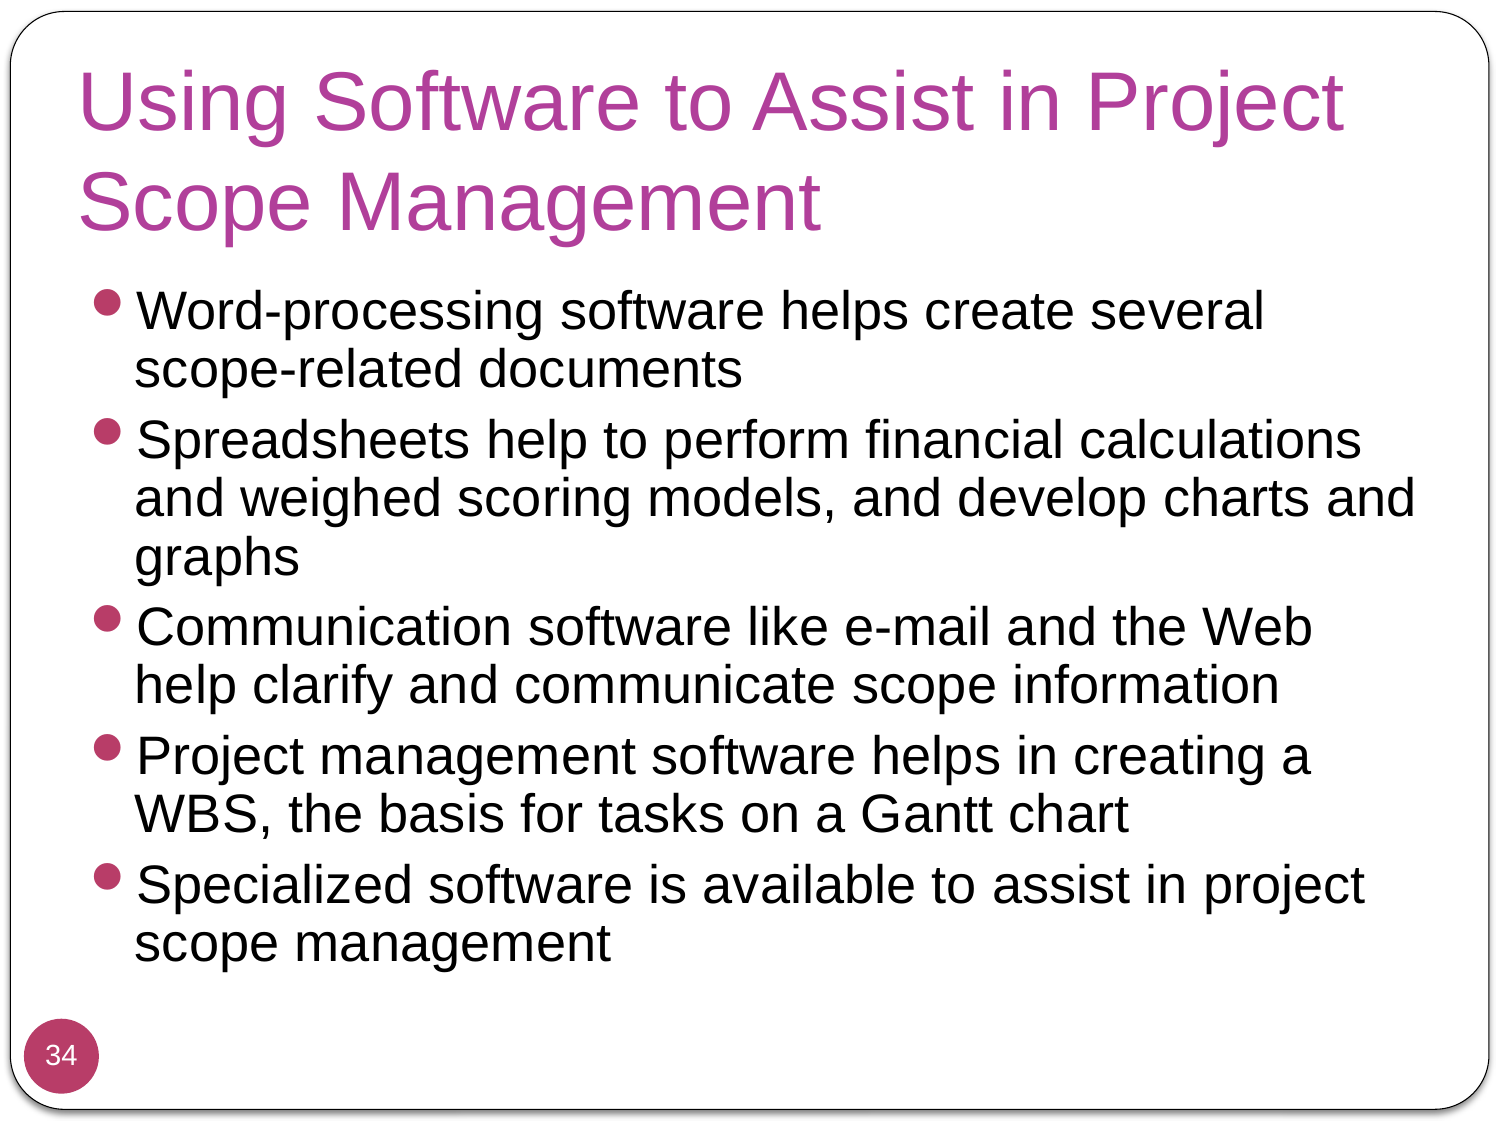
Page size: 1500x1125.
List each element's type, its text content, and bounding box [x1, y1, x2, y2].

list Word-processing software helps create several scope-related documents Spreadsheets help to perform financial calculations and weighed scoring models, and develop charts and graphs Communication software like e-mail and the Web help clarify and communicate scope information Project management software helps in creating a WBS, the basis for tasks on a Gantt chart Specialized software is available to assist in project scope management [74, 274, 1438, 1026]
slide_number 34 [23, 1018, 99, 1094]
title Using Software to Assist in Project Scope Management [62, 74, 1426, 263]
